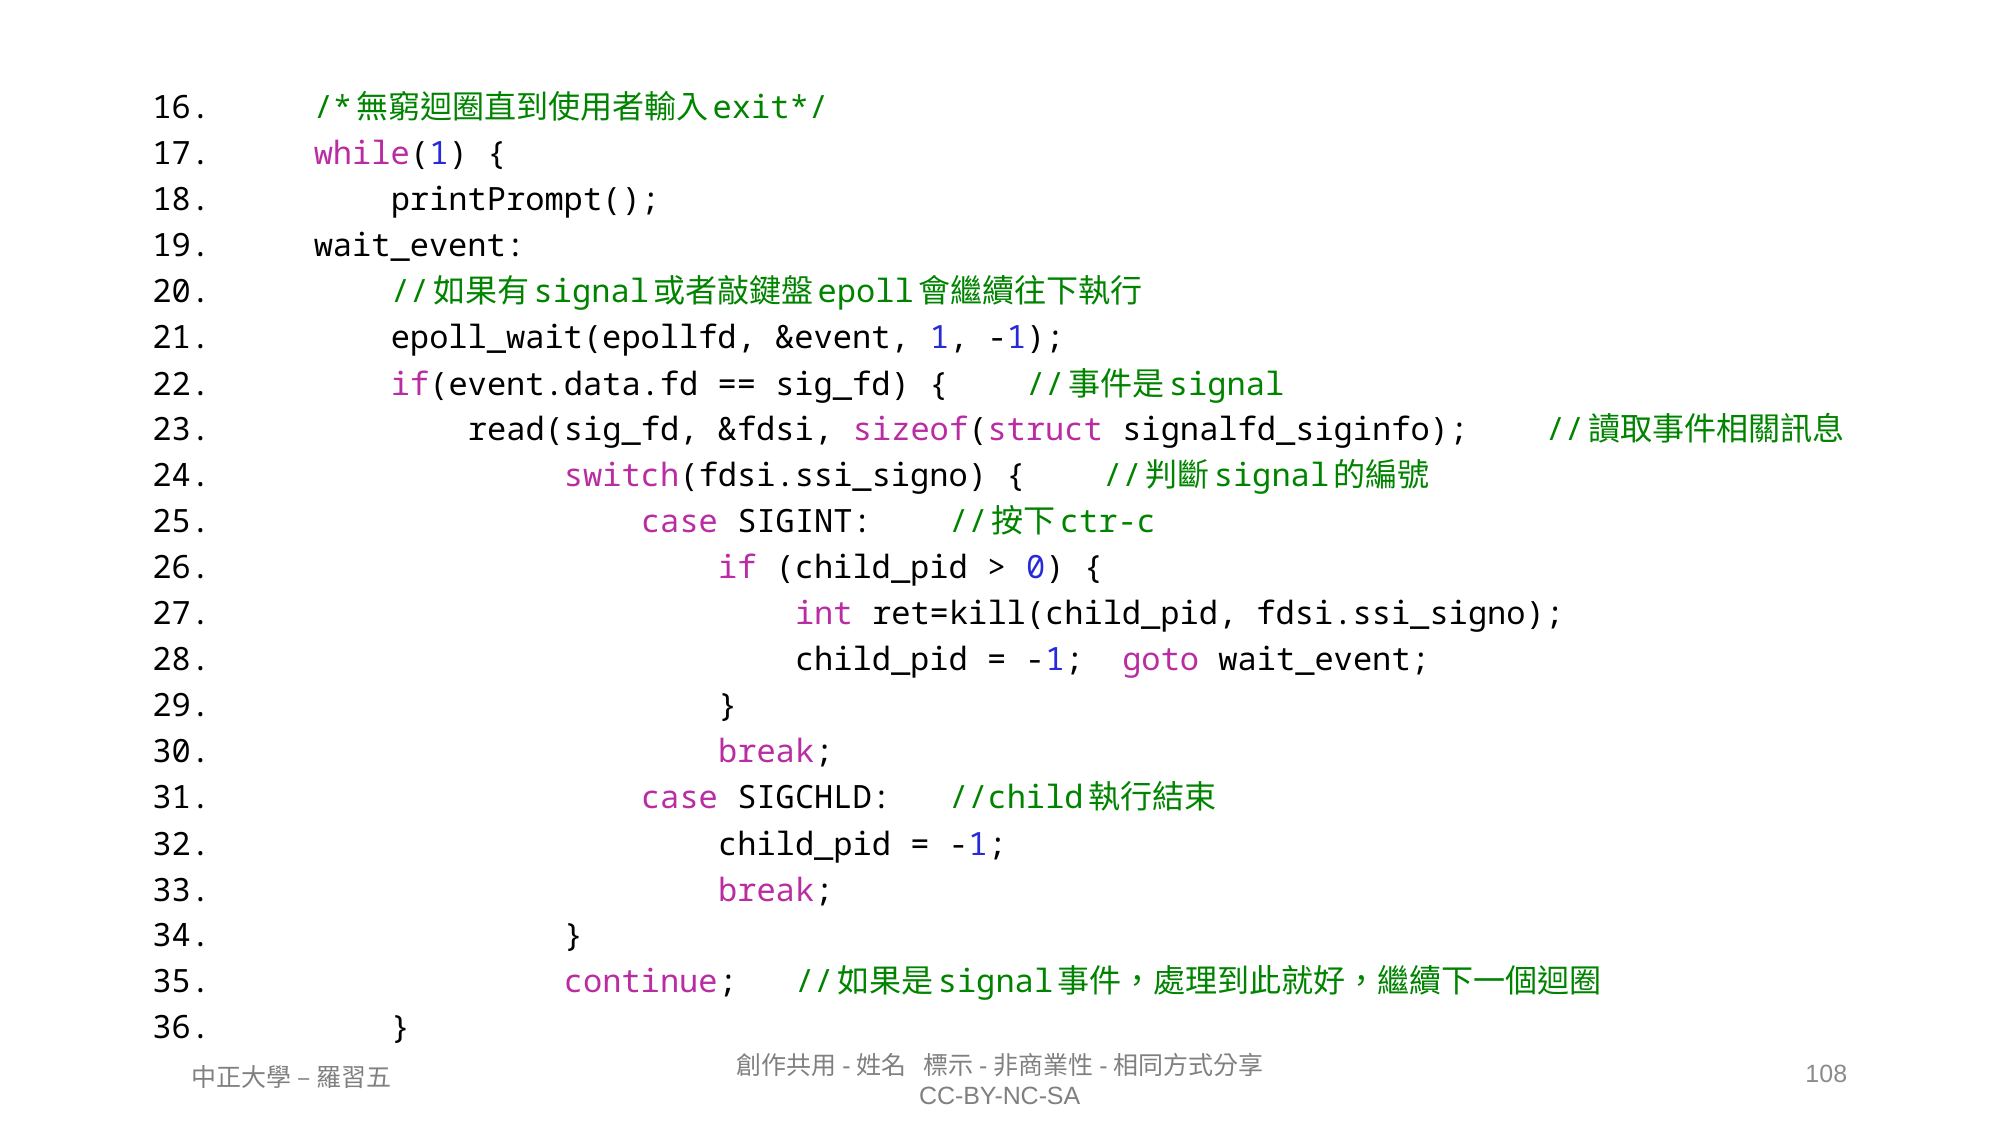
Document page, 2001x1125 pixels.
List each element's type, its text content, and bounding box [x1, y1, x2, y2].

slide_number 108 [1412, 1042, 1863, 1103]
list /*無窮迴圈直到使用者輸入exit*/ while(1) { printPrompt(); wait_event: //如果有signal或者敲鍵盤epoll會繼續往下執行 epoll_wait(epollfd, &event, 1, -1); if(event.data.fd == sig_fd) { //事件是signal read(sig_fd, &fdsi, sizeof(struct signalfd_siginfo); //讀取事件相關訊息 switch(fdsi.ssi_signo) { //判斷signal的編號 case SIGINT: //按下ctr-c if (child_pid > 0) { int ret=kill(child_pid, fdsi.ssi_signo); child_pid = -1; goto wait_event; } break; case SIGCHLD: //child執行結束 child_pid = -1; break; } continue; //如果是signal事件，處理到此就好，繼續下一個迴圈 } [137, 83, 1863, 1078]
